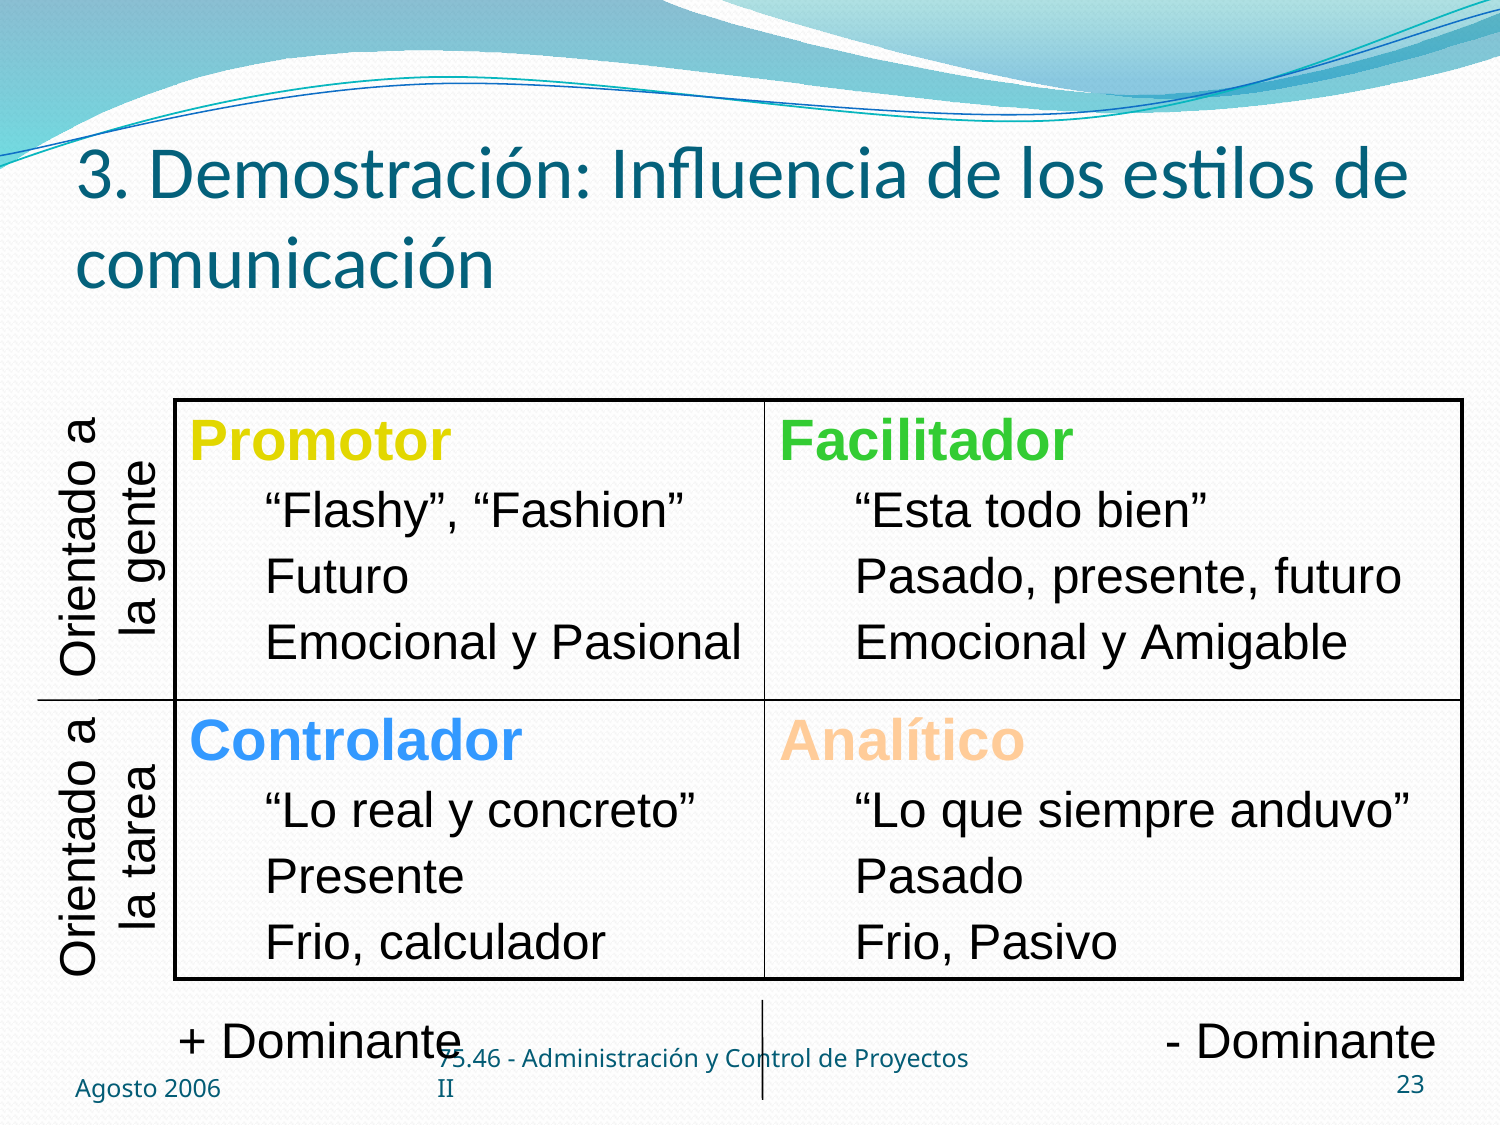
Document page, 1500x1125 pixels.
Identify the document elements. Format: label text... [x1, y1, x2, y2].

table_header Facilitador “Esta todo bien” Pasado, presente, futuro Emocional y Amigable [765, 402, 1460, 699]
table_header Promotor “Flashy”, “Fashion” Futuro Emocional y Pasional [177, 402, 764, 699]
table_cell Analítico “Lo que siempre anduvo” Pasado Frio, Pasivo [765, 701, 1460, 977]
text_box - Dominante [1150, 1000, 1453, 1076]
text_box Orientado a la tarea [37, 700, 173, 997]
slide_number 23 [1299, 1076, 1425, 1103]
text_box + Dominante [162, 1000, 478, 1076]
text_box Orientado a la gente [37, 400, 173, 697]
table_cell Controlador “Lo real y concreto” Presente Frio, calculador [177, 701, 764, 977]
title 3. Demostración: Influencia de los estilos de comunicación [74, 115, 1426, 304]
footer 75.46 - Administración y Control de Proyectos II [437, 1042, 988, 1103]
slide_number Agosto 2006 [75, 1042, 425, 1103]
